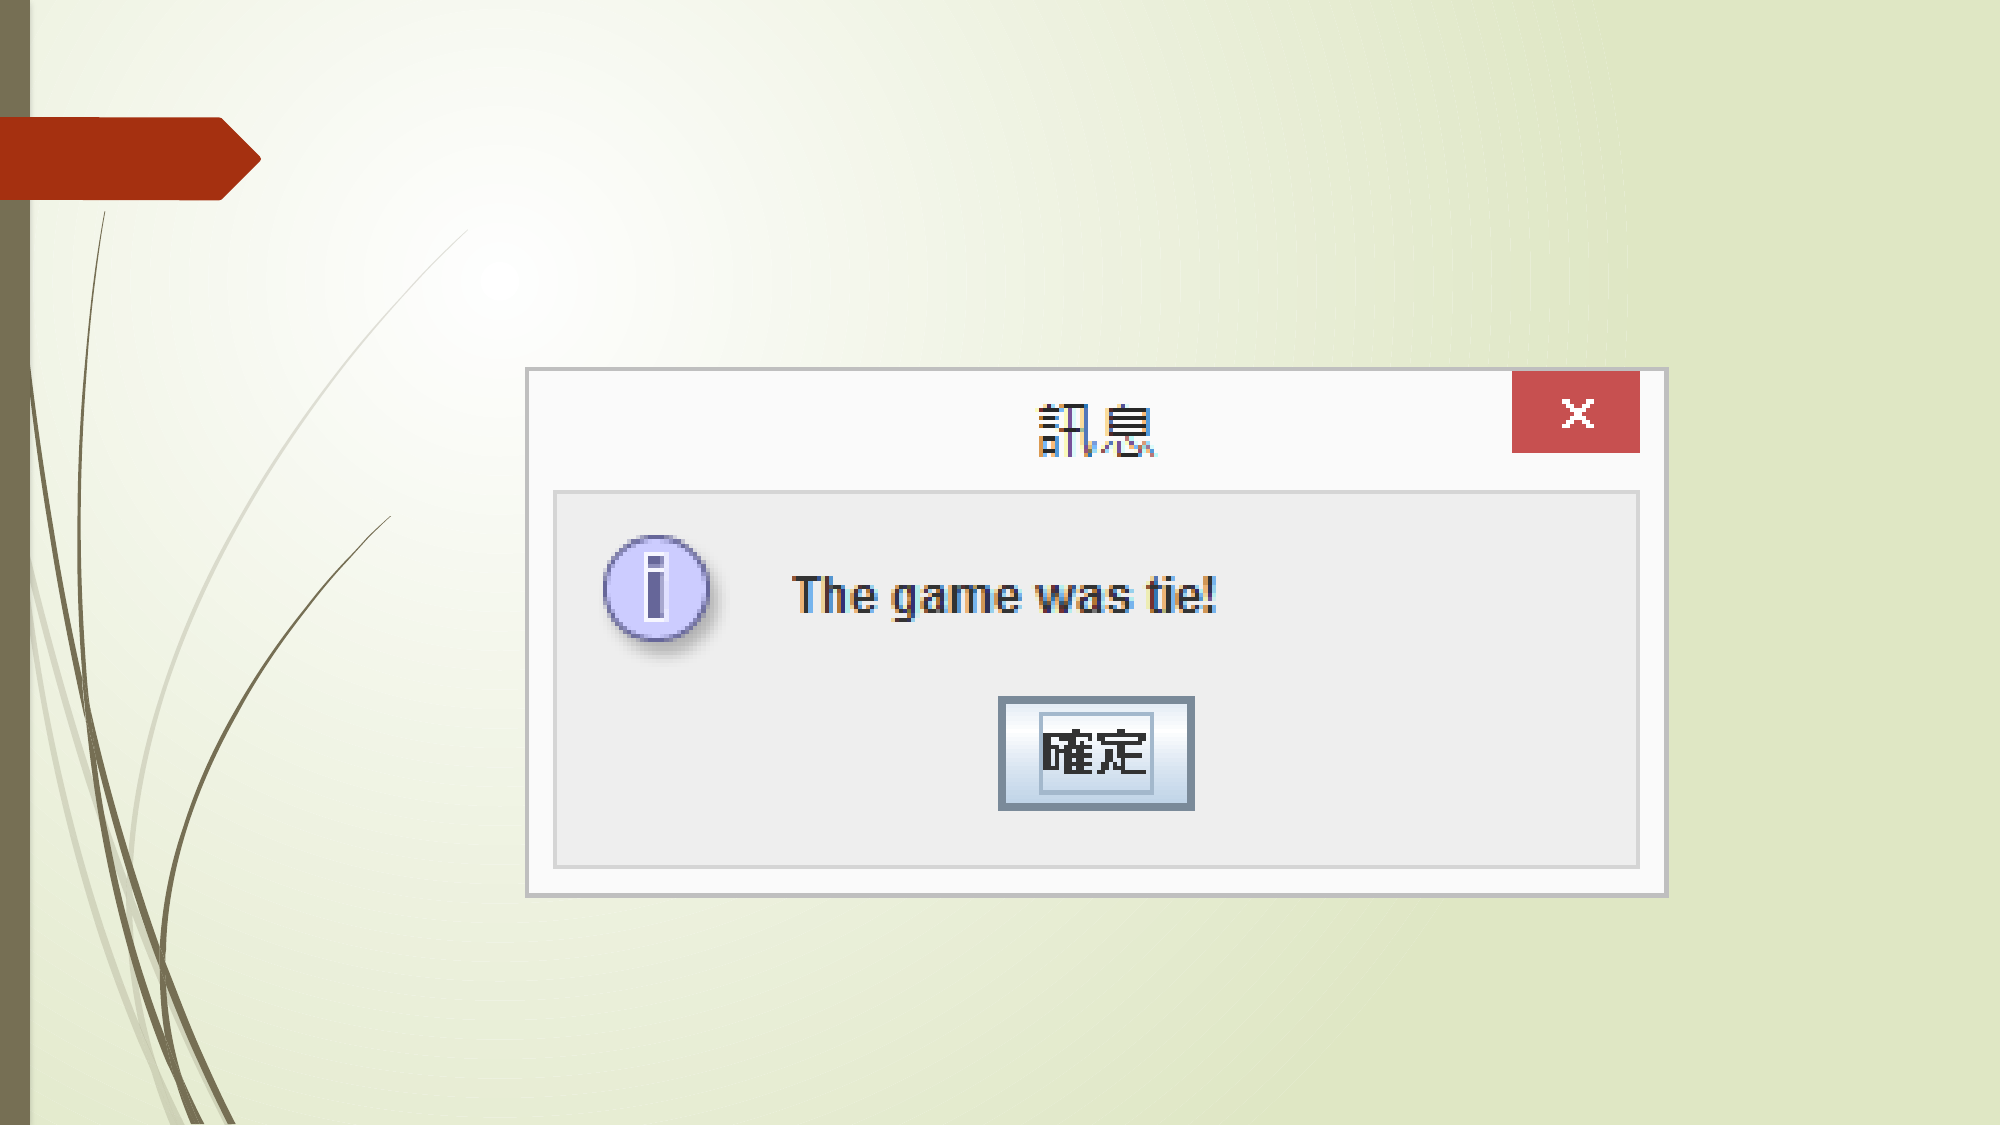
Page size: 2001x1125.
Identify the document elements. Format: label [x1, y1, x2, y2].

picture [525, 367, 1669, 899]
